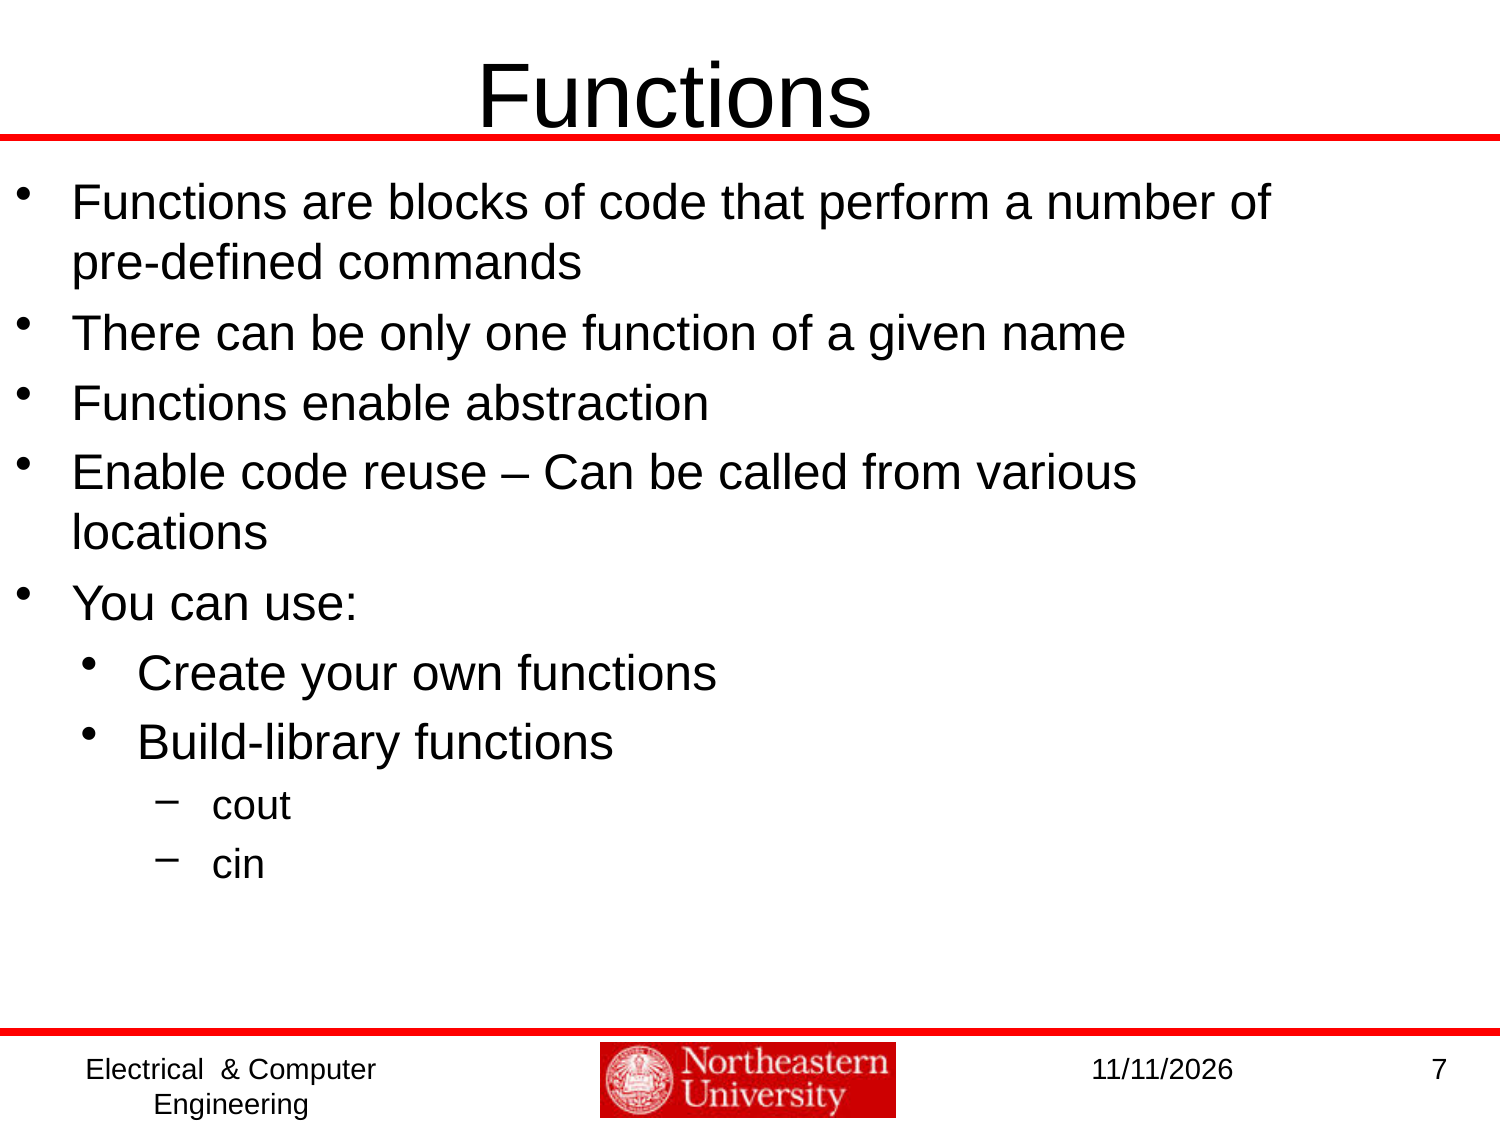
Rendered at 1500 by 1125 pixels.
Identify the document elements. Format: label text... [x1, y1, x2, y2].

list Functions are blocks of code that perform a number of pre-defined commands There can be only one function of a given name Functions enable abstraction Enable code reuse – Can be called from various locations You can use: Create your own functions Build-library functions cout cin [0, 162, 1351, 1001]
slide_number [987, 1042, 1338, 1121]
picture [600, 1042, 896, 1118]
title Functions [0, 44, 1351, 138]
slide_number 7 [1374, 1042, 1463, 1121]
footer Electrical & Computer Engineering [37, 1042, 426, 1121]
